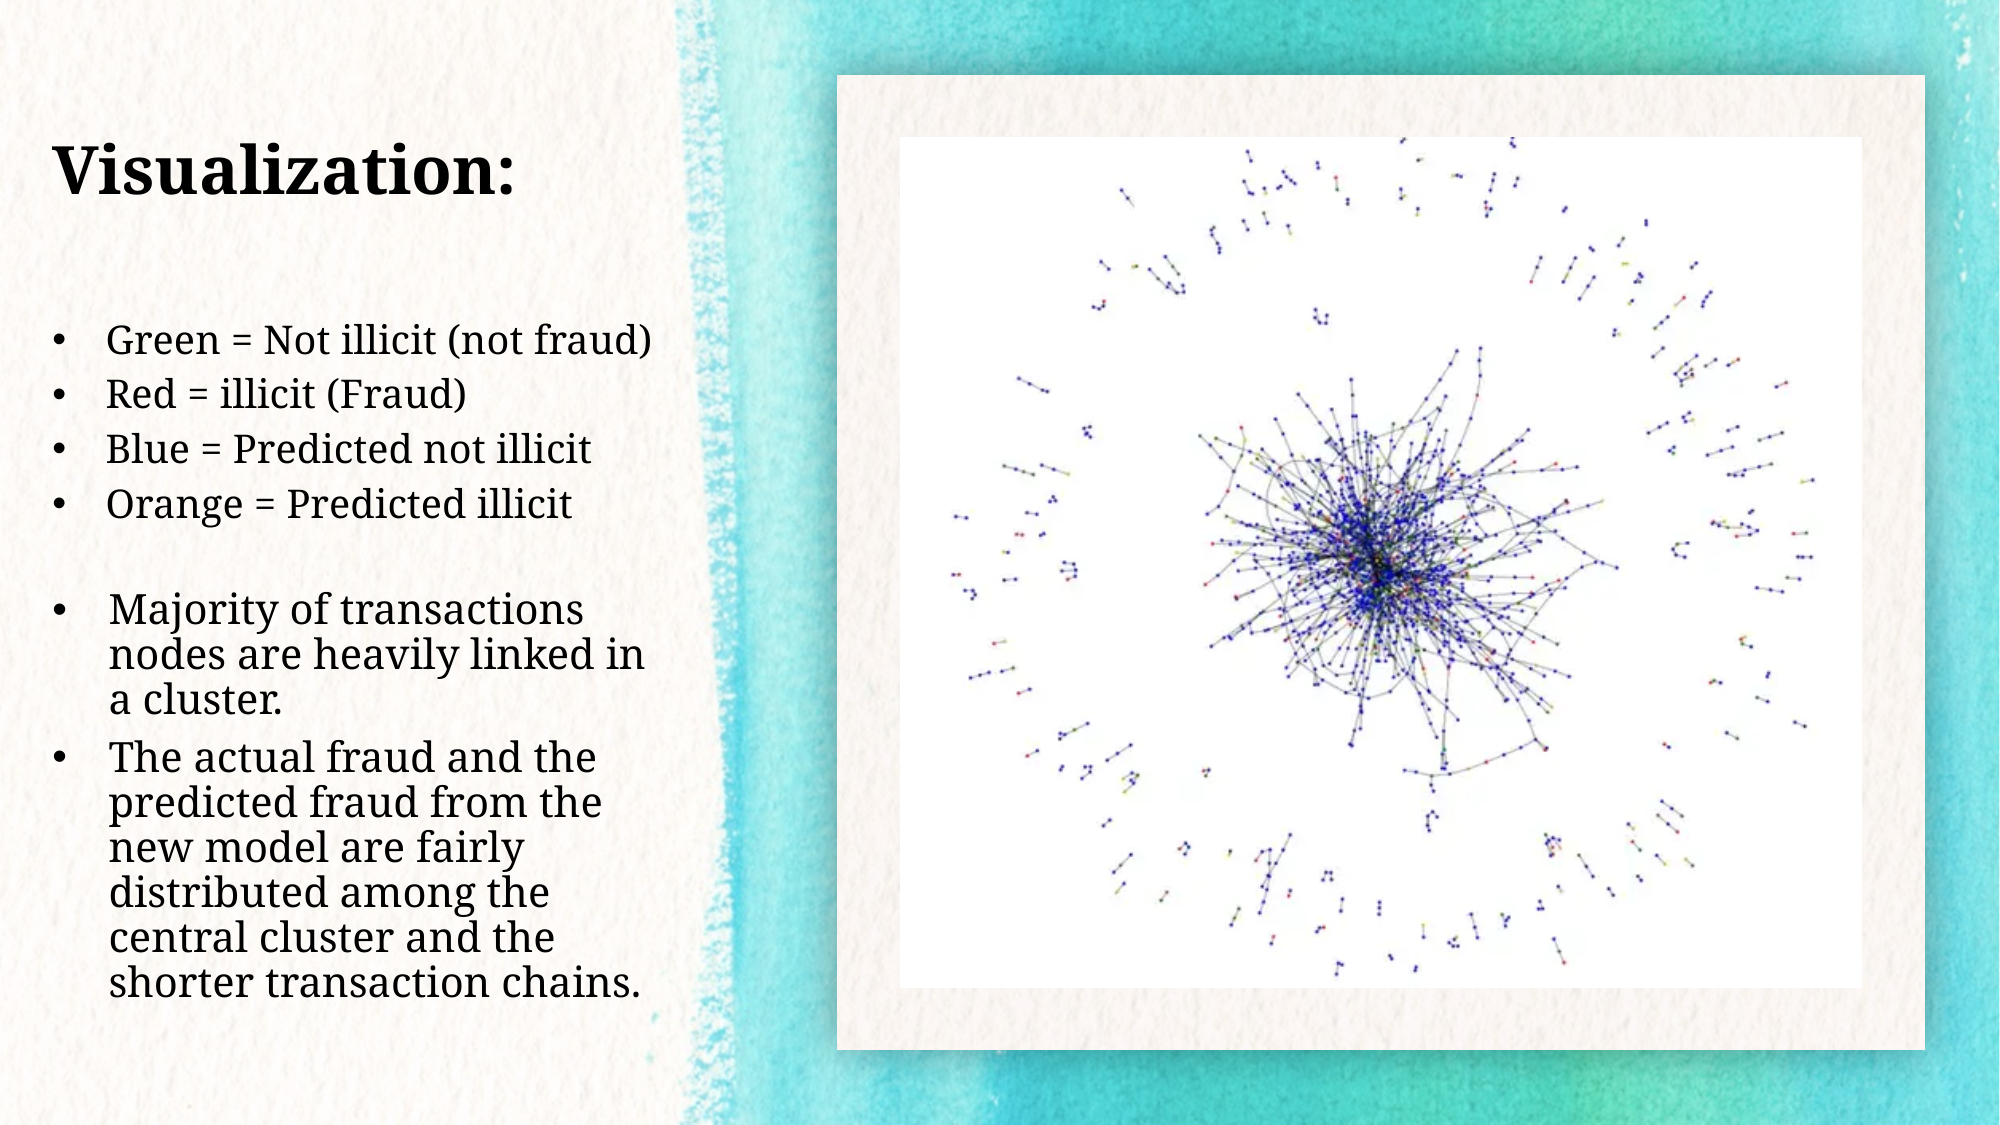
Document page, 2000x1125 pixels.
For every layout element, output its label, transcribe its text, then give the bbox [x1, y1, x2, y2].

list Green = Not illicit (not fraud) Red = illicit (Fraud) Blue = Predicted not illicit Orange = Predicted illicit [37, 312, 688, 538]
text_box Majority of transactions nodes are heavily linked in a cluster. The actual fraud and the predicted fraud from the new model are fairly distributed among the central cluster and the shorter transaction chains. [37, 581, 688, 807]
picture [0, 0, 2000, 1125]
title Visualization: [37, 112, 575, 217]
